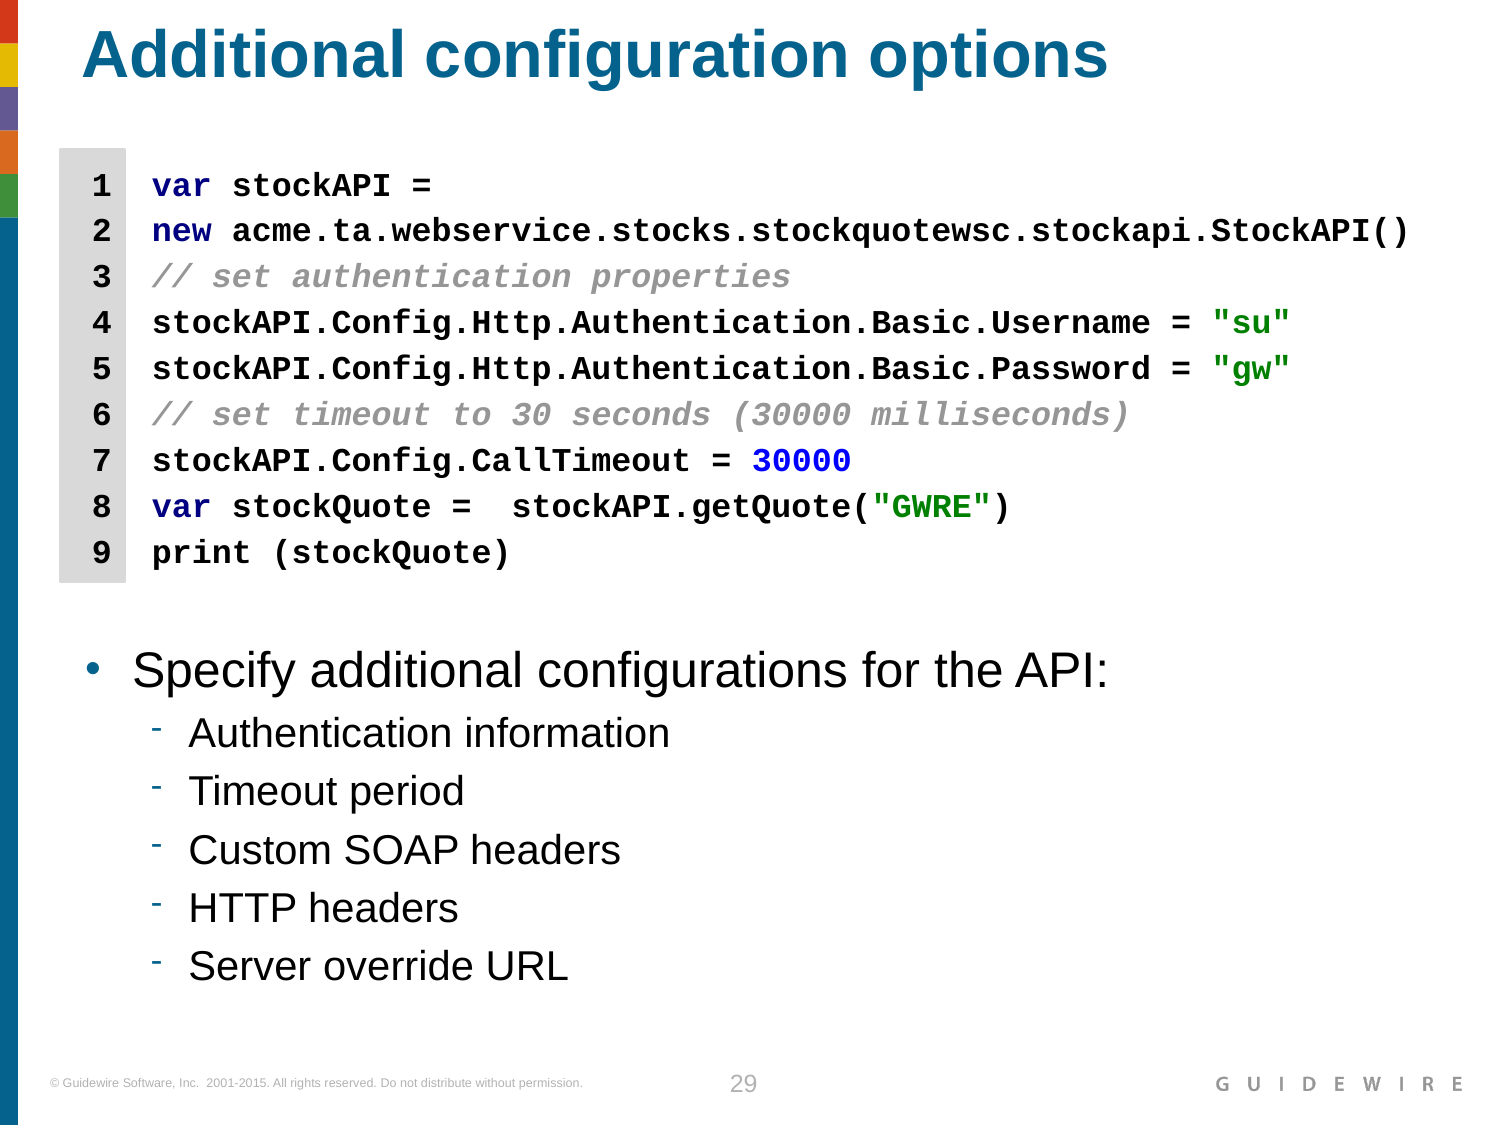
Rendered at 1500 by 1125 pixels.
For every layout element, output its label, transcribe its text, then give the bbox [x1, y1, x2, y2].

picture [1215, 1073, 1480, 1096]
list Specify additional configurations for the API: Authentication information Timeout period Custom SOAP headers HTTP headers Server override URL [85, 637, 1450, 1050]
text_box [60, 149, 125, 581]
title Additional configuration options [81, 19, 1446, 142]
text_box 1 var stockAPI = 2 new acme.ta.webservice.stocks.stockquotewsc.stockapi.StockAPI() 3 // set authentication properties 4 stockAPI.Config.Http.Authentication.Basic.Username = "su" 5 stockAPI.Config.Http.Authentication.Basic.Password = "gw" 6 // set timeout to 30 seconds (30000 milliseconds) 7 stockAPI.Config.CallTimeout = 30000 8 var stockQuote = stockAPI.getQuote("GWRE") 9 print (stockQuote) [77, 149, 1500, 578]
